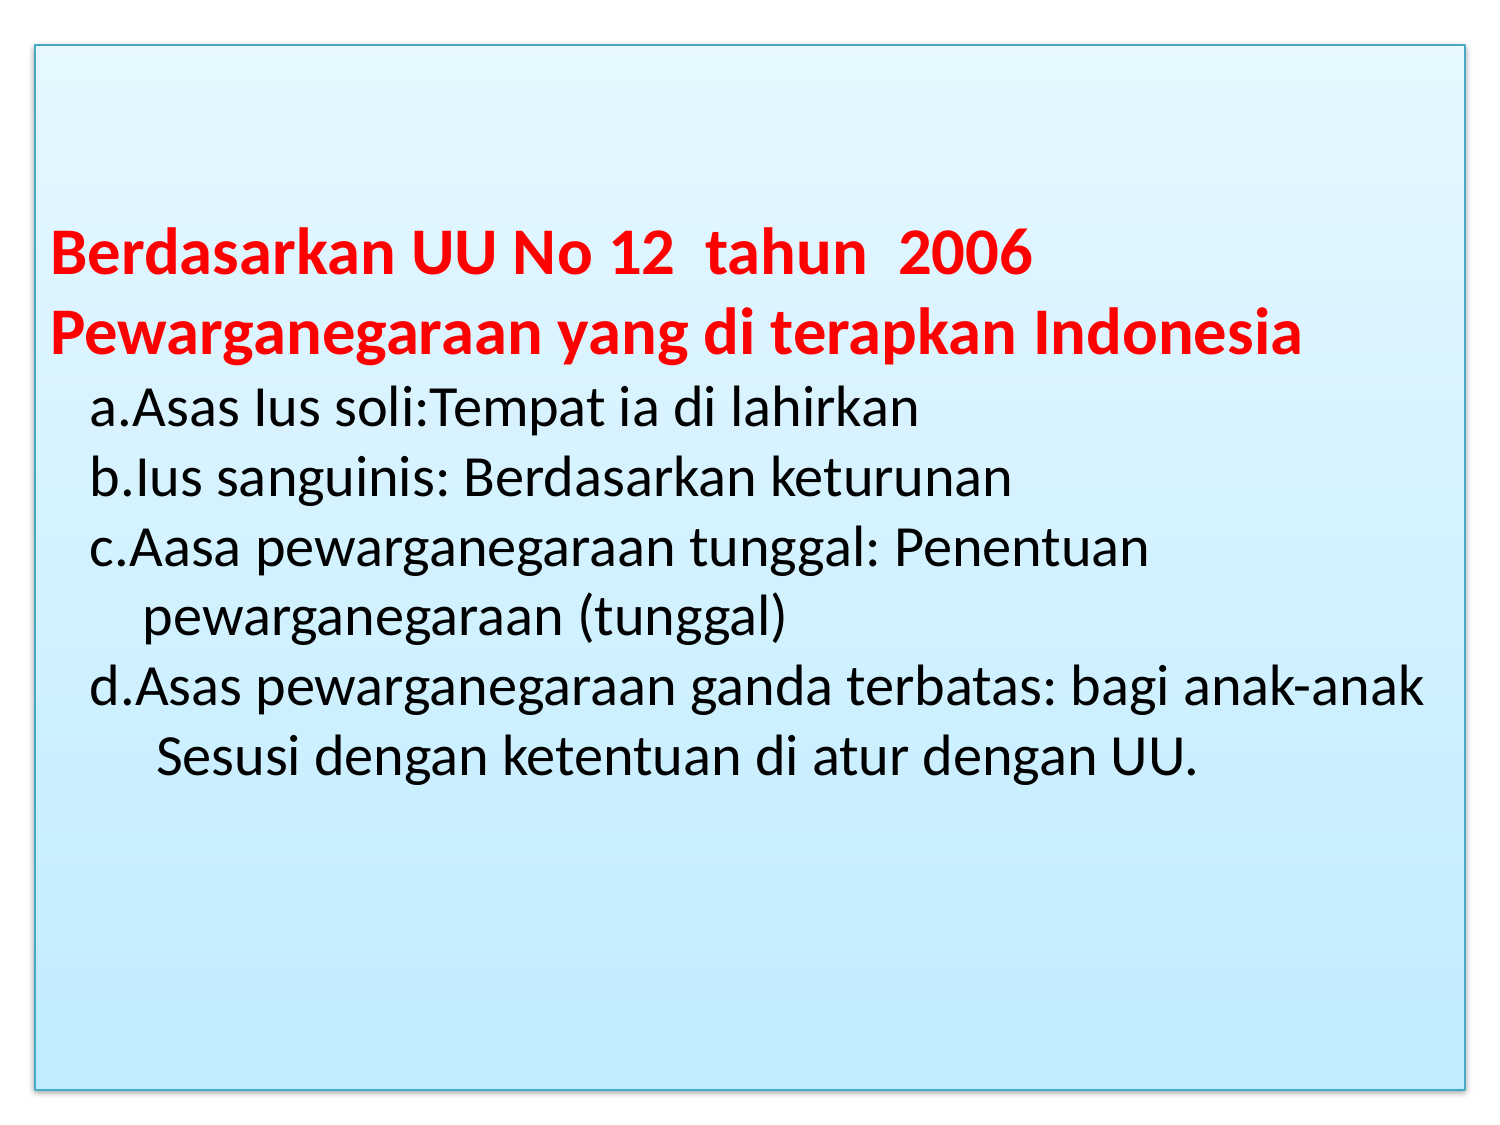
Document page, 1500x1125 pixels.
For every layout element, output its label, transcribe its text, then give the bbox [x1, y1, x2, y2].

title Berdasarkan UU No 12 tahun 2006 Pewarganegaraan yang di terapkan Indonesia a.Asas Ius soli:Tempat ia di lahirkan b.Ius sanguinis: Berdasarkan keturunan c.Aasa pewarganegaraan tunggal: Penentuan pewarganegaraan (tunggal) d.Asas pewarganegaraan ganda terbatas: bagi anak-anak Sesusi dengan ketentuan di atur dengan UU. [34, 44, 1466, 1091]
